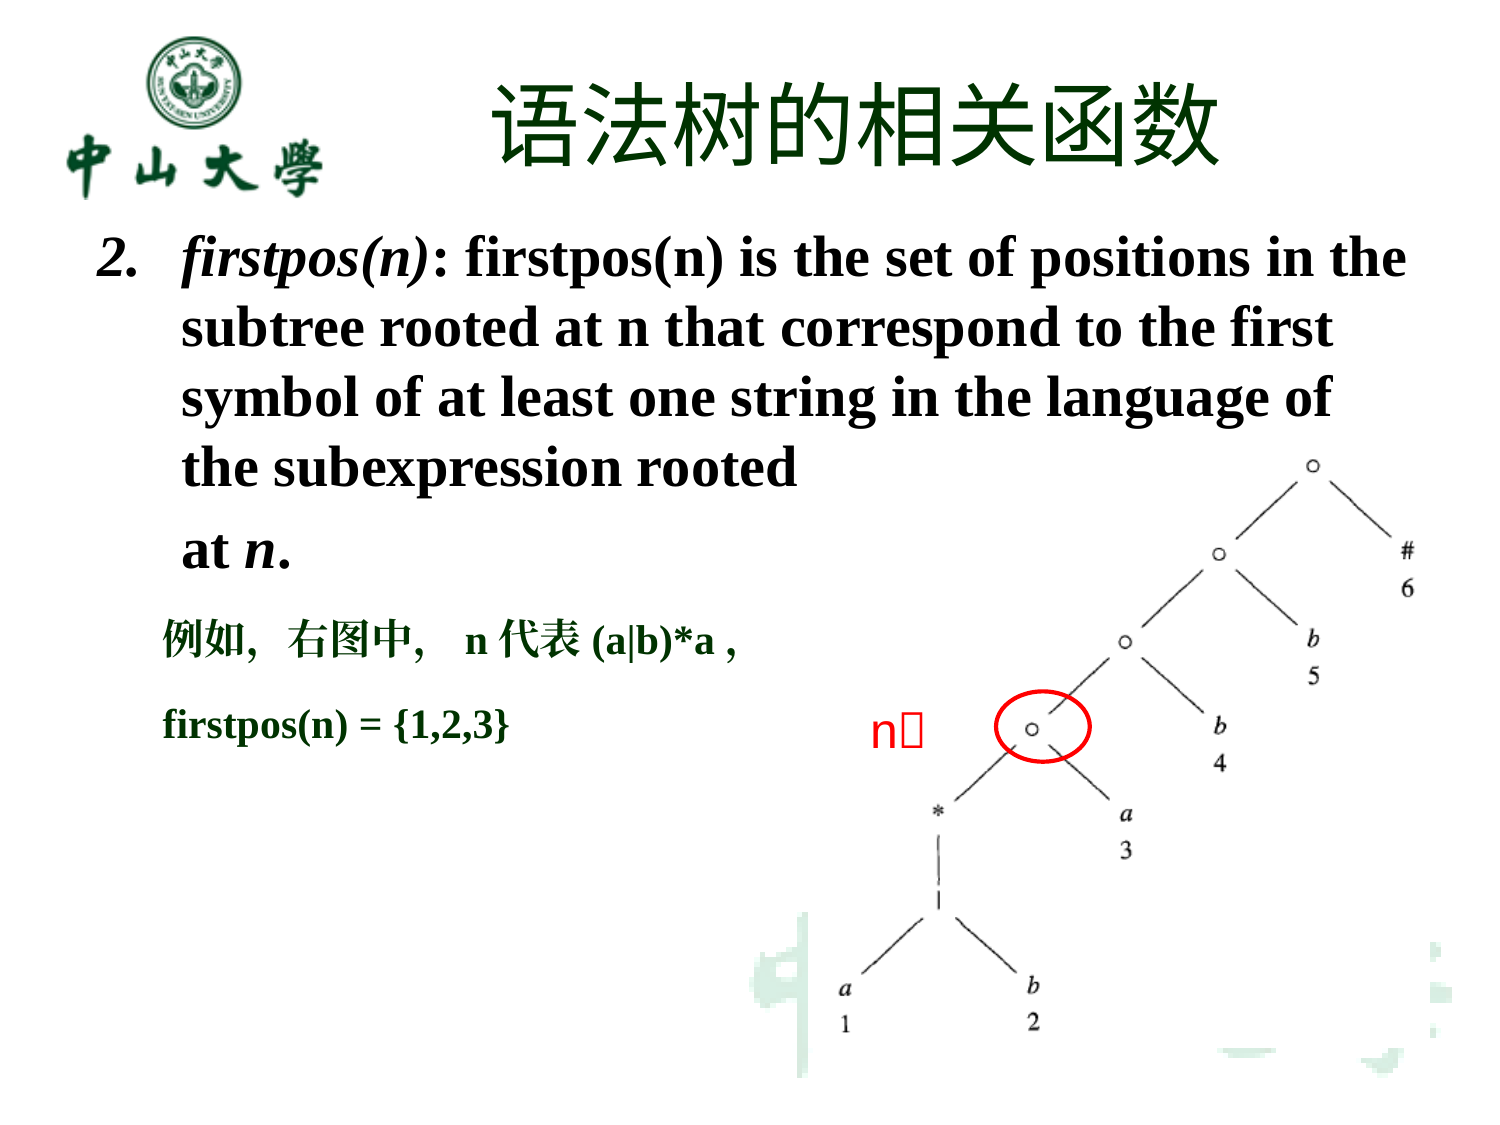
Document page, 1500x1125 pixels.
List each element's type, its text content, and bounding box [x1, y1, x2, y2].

picture [46, 35, 340, 200]
picture [808, 433, 1430, 1048]
list firstpos(n): firstpos(n) is the set of positions in the subtree rooted at n that correspond to the first symbol of at least one string in the language of the subexpression rooted at n. 例如，右图中，n代表(a|b)*a， firstpos(n) = {1,2,3} [81, 210, 1426, 762]
title 语法树的相关函数 [280, 46, 1430, 200]
